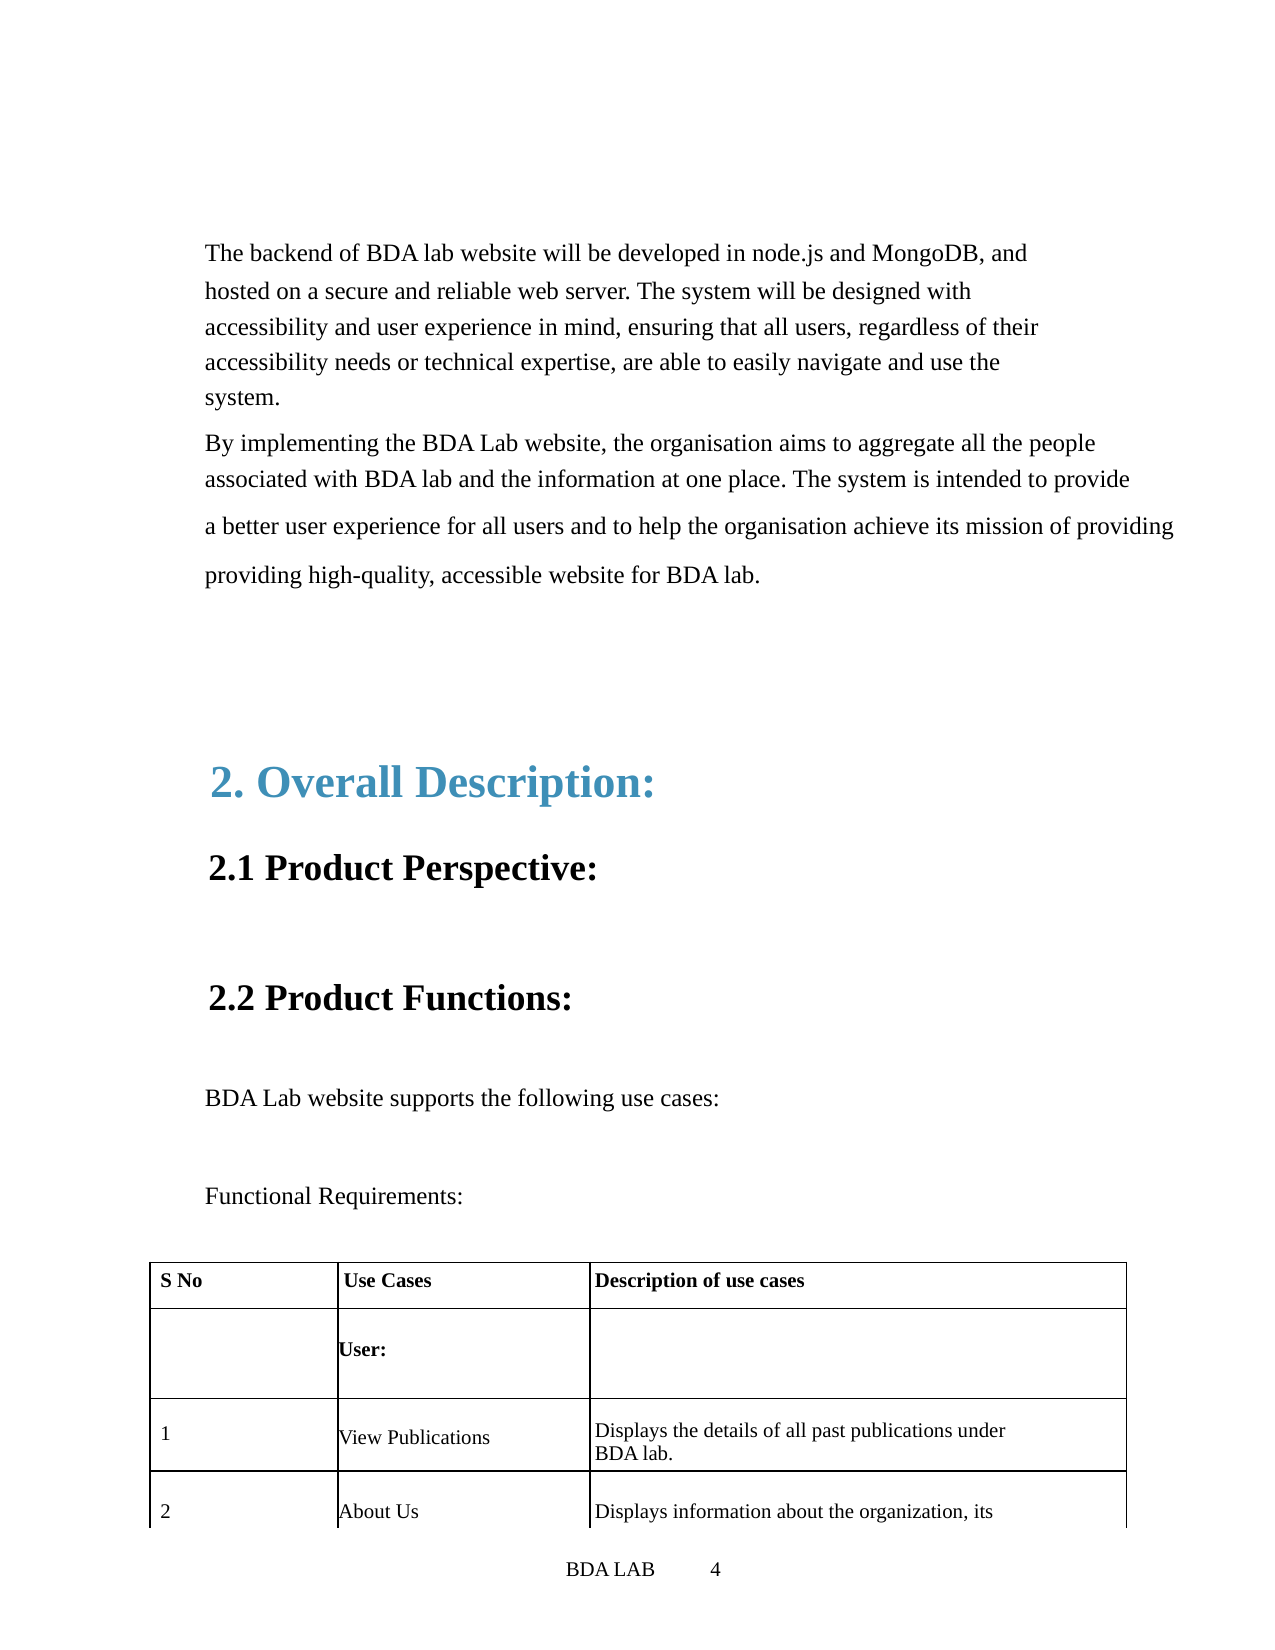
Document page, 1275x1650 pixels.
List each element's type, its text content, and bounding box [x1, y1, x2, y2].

table_cell User: [339, 1309, 589, 1398]
table_cell Displays information about the organization, its [591, 1472, 1126, 1528]
table_cell View Publications [339, 1399, 589, 1470]
table_cell [151, 1309, 337, 1398]
table_header Description of use cases [591, 1263, 1126, 1308]
text_box BDA LAB 4 [560, 1558, 722, 1582]
table_header S No [151, 1263, 337, 1308]
text_box The backend of BDA lab website will be developed in node.js and MongoDB, and hosted on a secure and reliable web server. The system will be designed with accessibility and user experience in mind, ensuring that all users, regardless of their accessibility needs or technical expertise, are able to easily navigate and use the system. By implementing the BDA Lab website, the organisation aims to aggregate all the people associated with BDA lab and the information at one place. The system is intended to provide a better user experience for all users and to help the organisation achieve its mission of providing providing high-quality, accessible website for BDA lab. 2. Overall Description: 2.1 Product Perspective: 2.2 Product Functions: BDA Lab website supports the following use cases: Functional Requirements: [198, 239, 1176, 1210]
table_cell 1 [151, 1399, 337, 1470]
table_cell Displays the details of all past publications under BDA lab. [591, 1399, 1126, 1470]
table_cell [591, 1309, 1126, 1398]
table_cell 2 [151, 1472, 337, 1528]
table_cell About Us [339, 1472, 589, 1528]
table_header Use Cases [339, 1263, 589, 1308]
